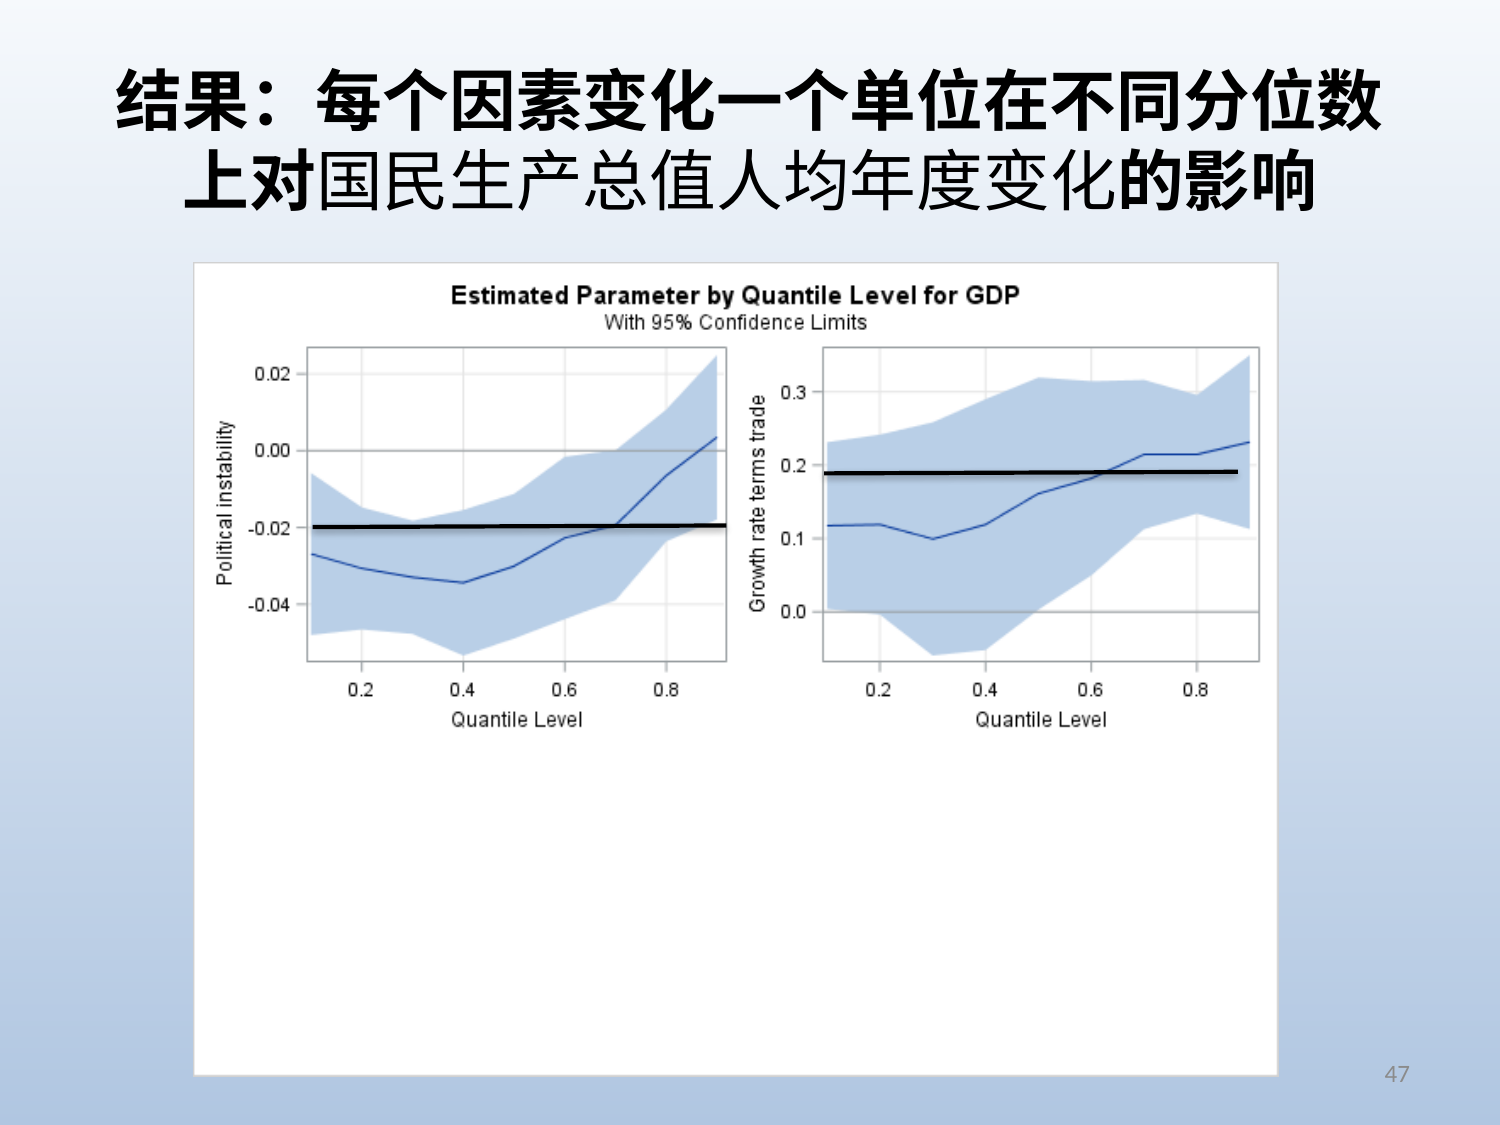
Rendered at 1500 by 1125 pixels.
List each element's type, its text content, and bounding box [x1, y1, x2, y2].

slide_number 47 [1074, 1042, 1425, 1103]
title 结果：每个因素变化一个单位在不同分位数上对国民生产总值人均年度变化的影响 [75, 45, 1425, 233]
picture [192, 262, 1279, 1077]
